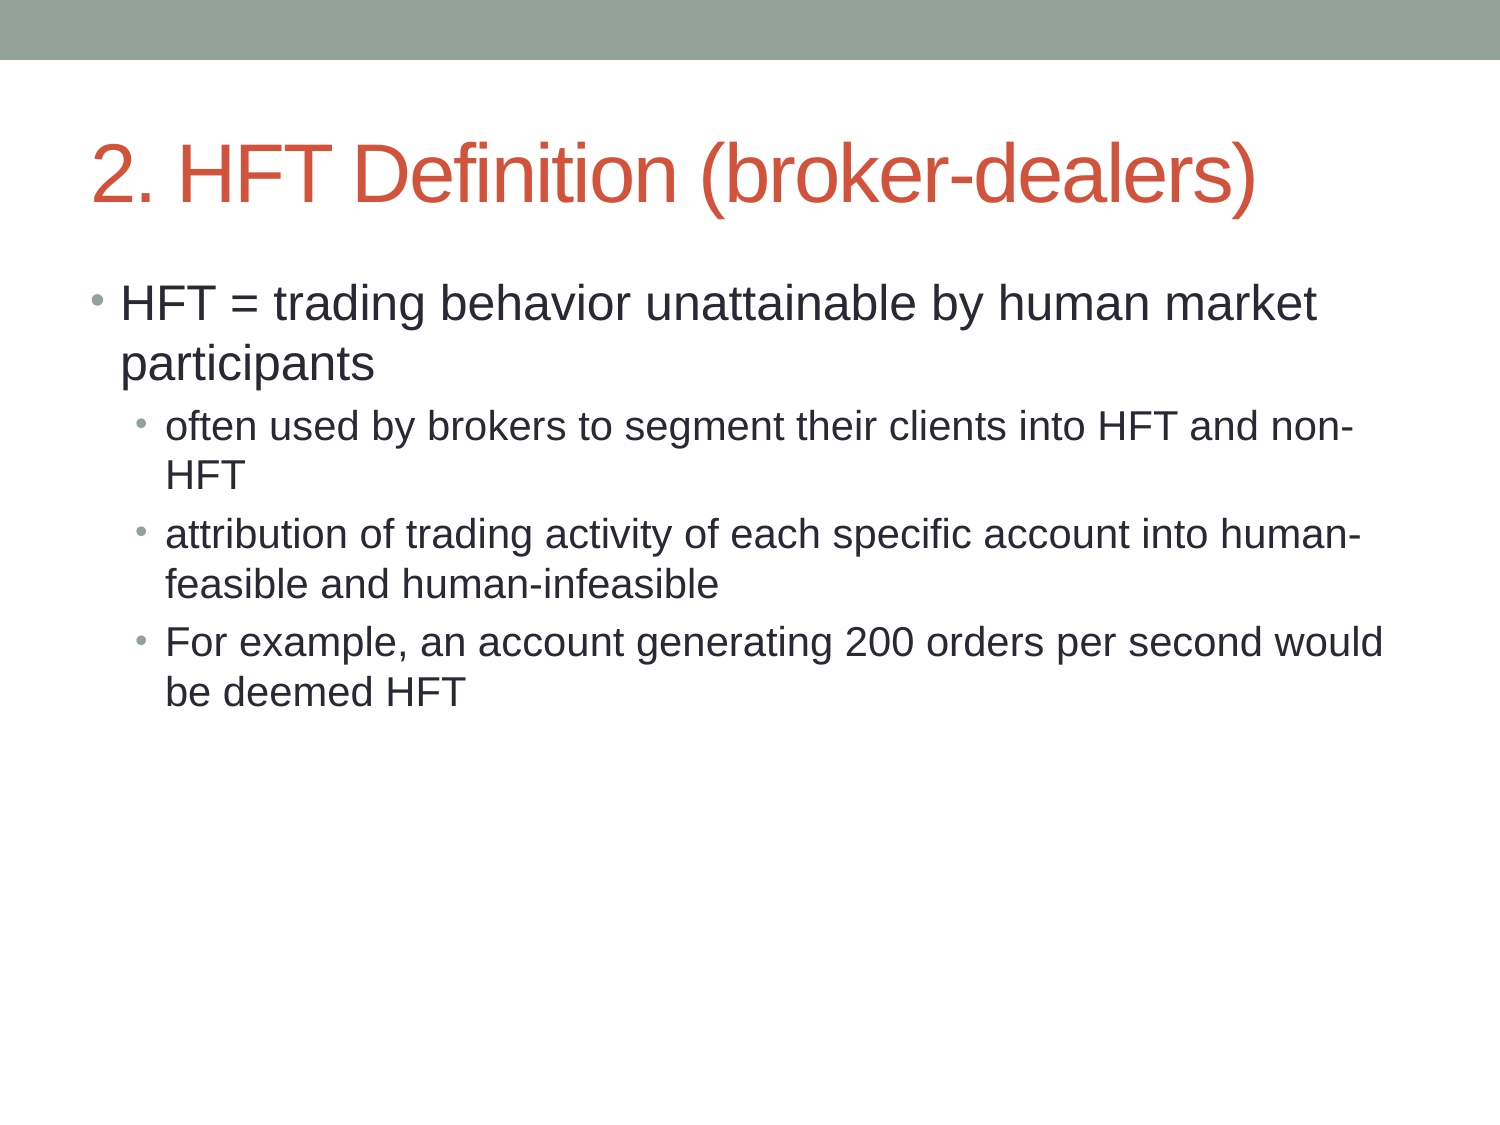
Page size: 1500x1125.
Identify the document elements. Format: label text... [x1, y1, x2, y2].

list HFT = trading behavior unattainable by human market participants often used by brokers to segment their clients into HFT and non-HFT attribution of trading activity of each specific account into human-feasible and human-infeasible For example, an account generating 200 orders per second would be deemed HFT [75, 262, 1425, 1063]
title 2. HFT Definition (broker-dealers) [75, 87, 1425, 250]
